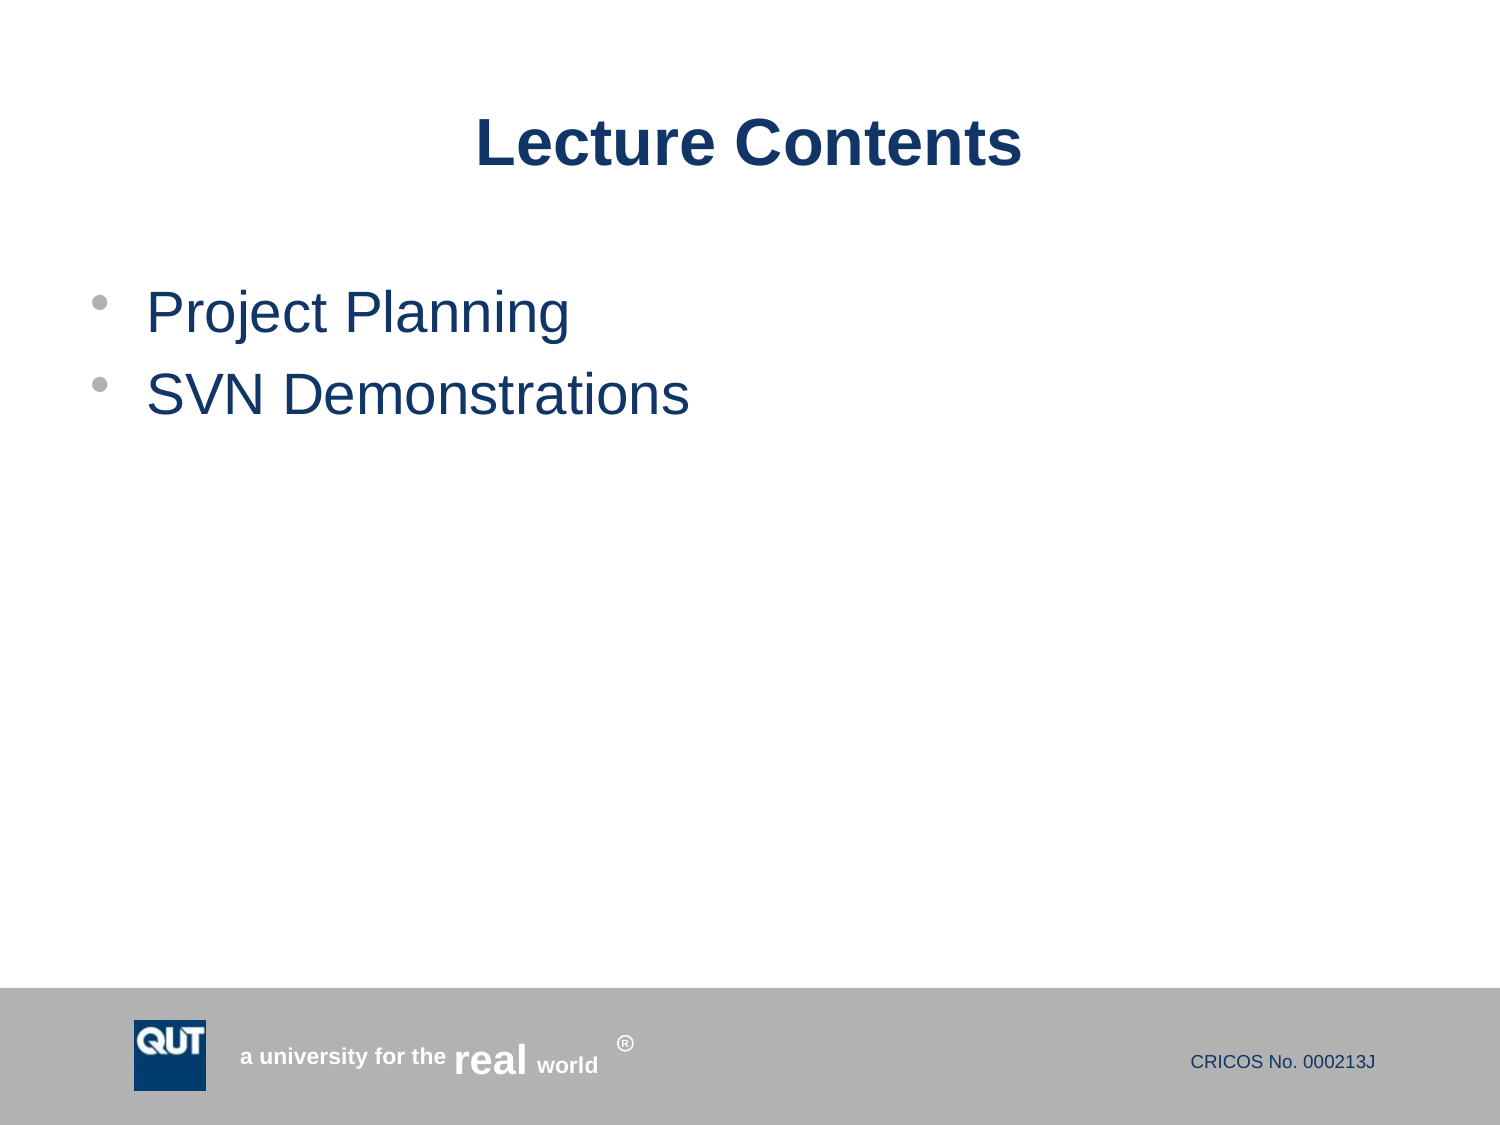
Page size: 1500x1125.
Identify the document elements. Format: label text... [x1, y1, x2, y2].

list Project Planning SVN Demonstrations [74, 266, 1426, 922]
title Lecture Contents [74, 44, 1426, 233]
picture [134, 1020, 206, 1091]
